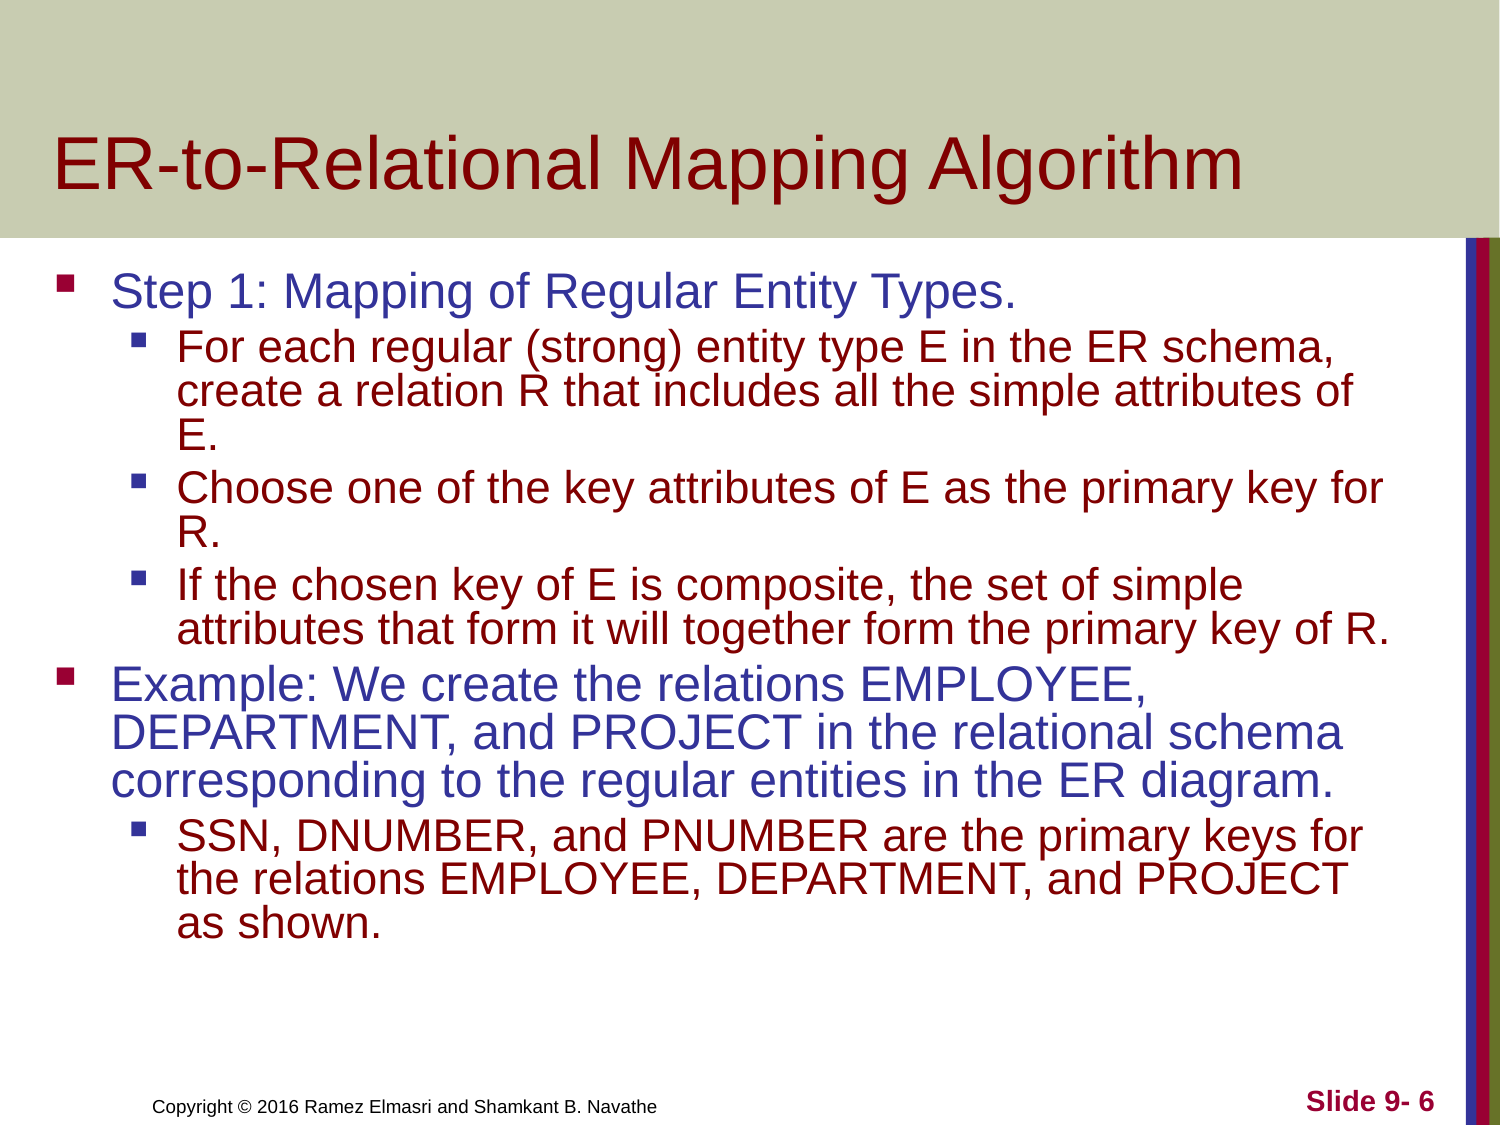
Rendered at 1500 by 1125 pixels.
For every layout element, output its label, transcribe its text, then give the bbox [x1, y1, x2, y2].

slide_number Slide 9- 6 [1137, 1049, 1451, 1125]
list Step 1: Mapping of Regular Entity Types. For each regular (strong) entity type E in the ER schema, create a relation R that includes all the simple attributes of E. Choose one of the key attributes of E as the primary key for R. If the chosen key of E is composite, the set of simple attributes that form it will together form the primary key of R. Example: We create the relations EMPLOYEE, DEPARTMENT, and PROJECT in the relational schema corresponding to the regular entities in the ER diagram. SSN, DNUMBER, and PNUMBER are the primary keys for the relations EMPLOYEE, DEPARTMENT, and PROJECT as shown. [39, 262, 1400, 1013]
title ER-to-Relational Mapping Algorithm [37, 49, 1317, 213]
